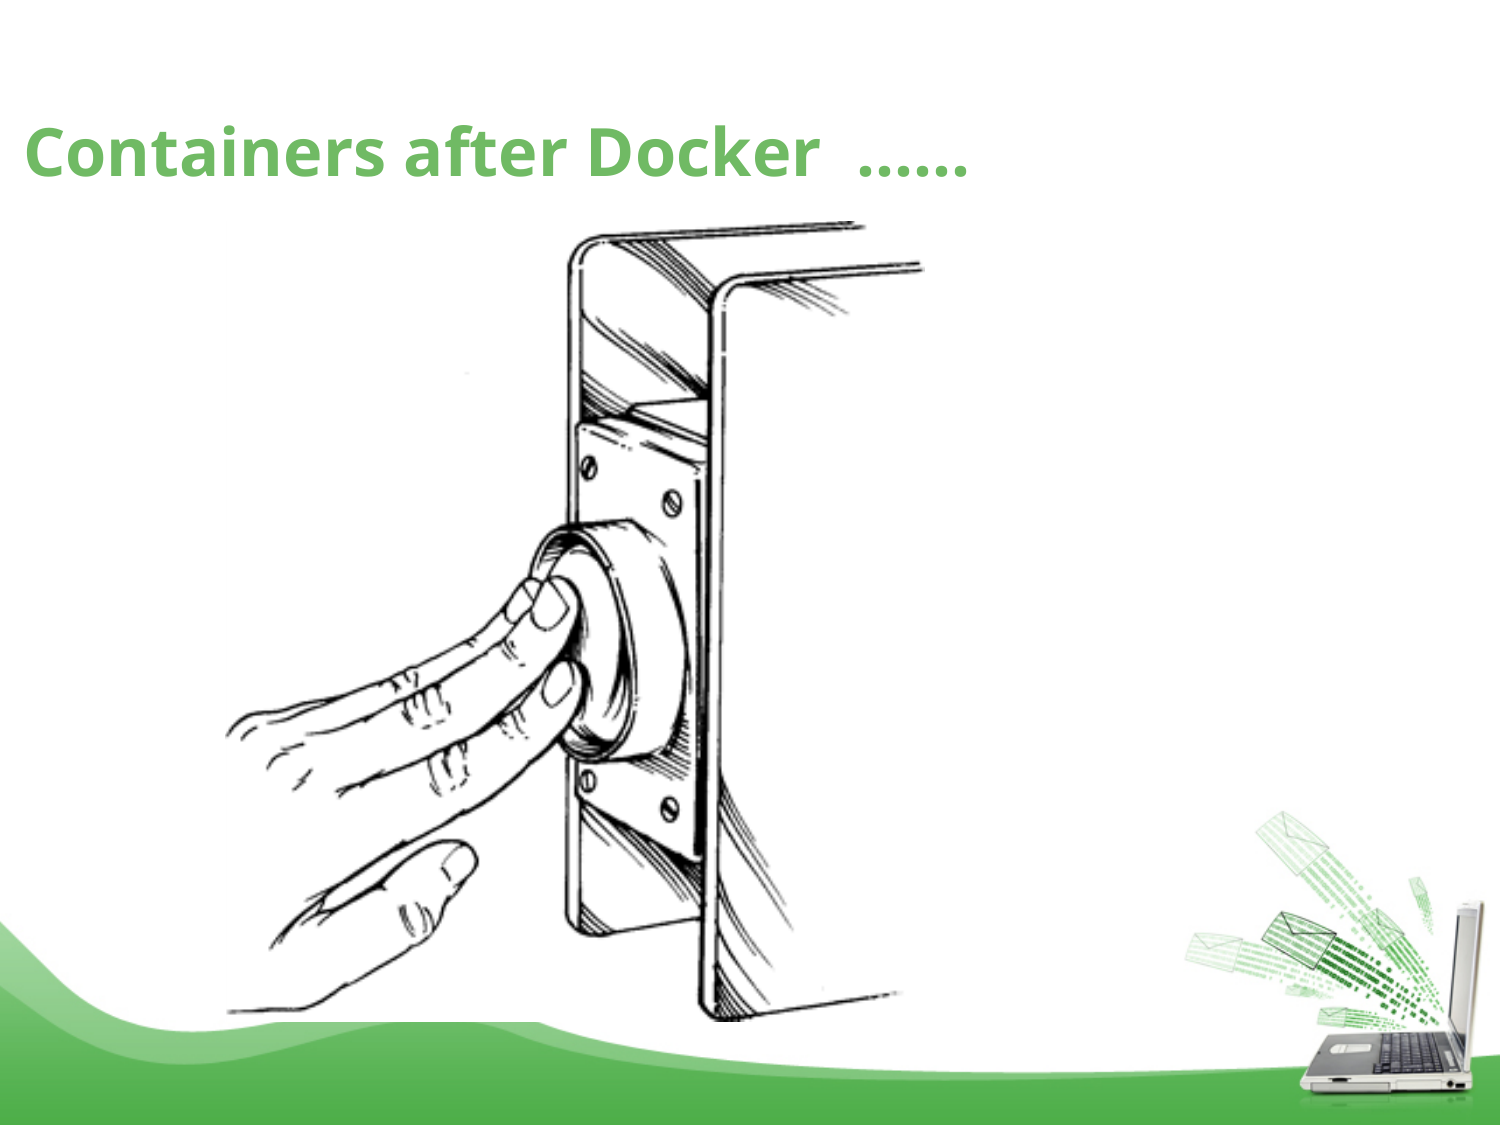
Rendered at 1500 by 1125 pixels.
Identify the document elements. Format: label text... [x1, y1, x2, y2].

picture [0, 0, 1500, 1125]
title Containers after Docker …… [7, 78, 1209, 222]
